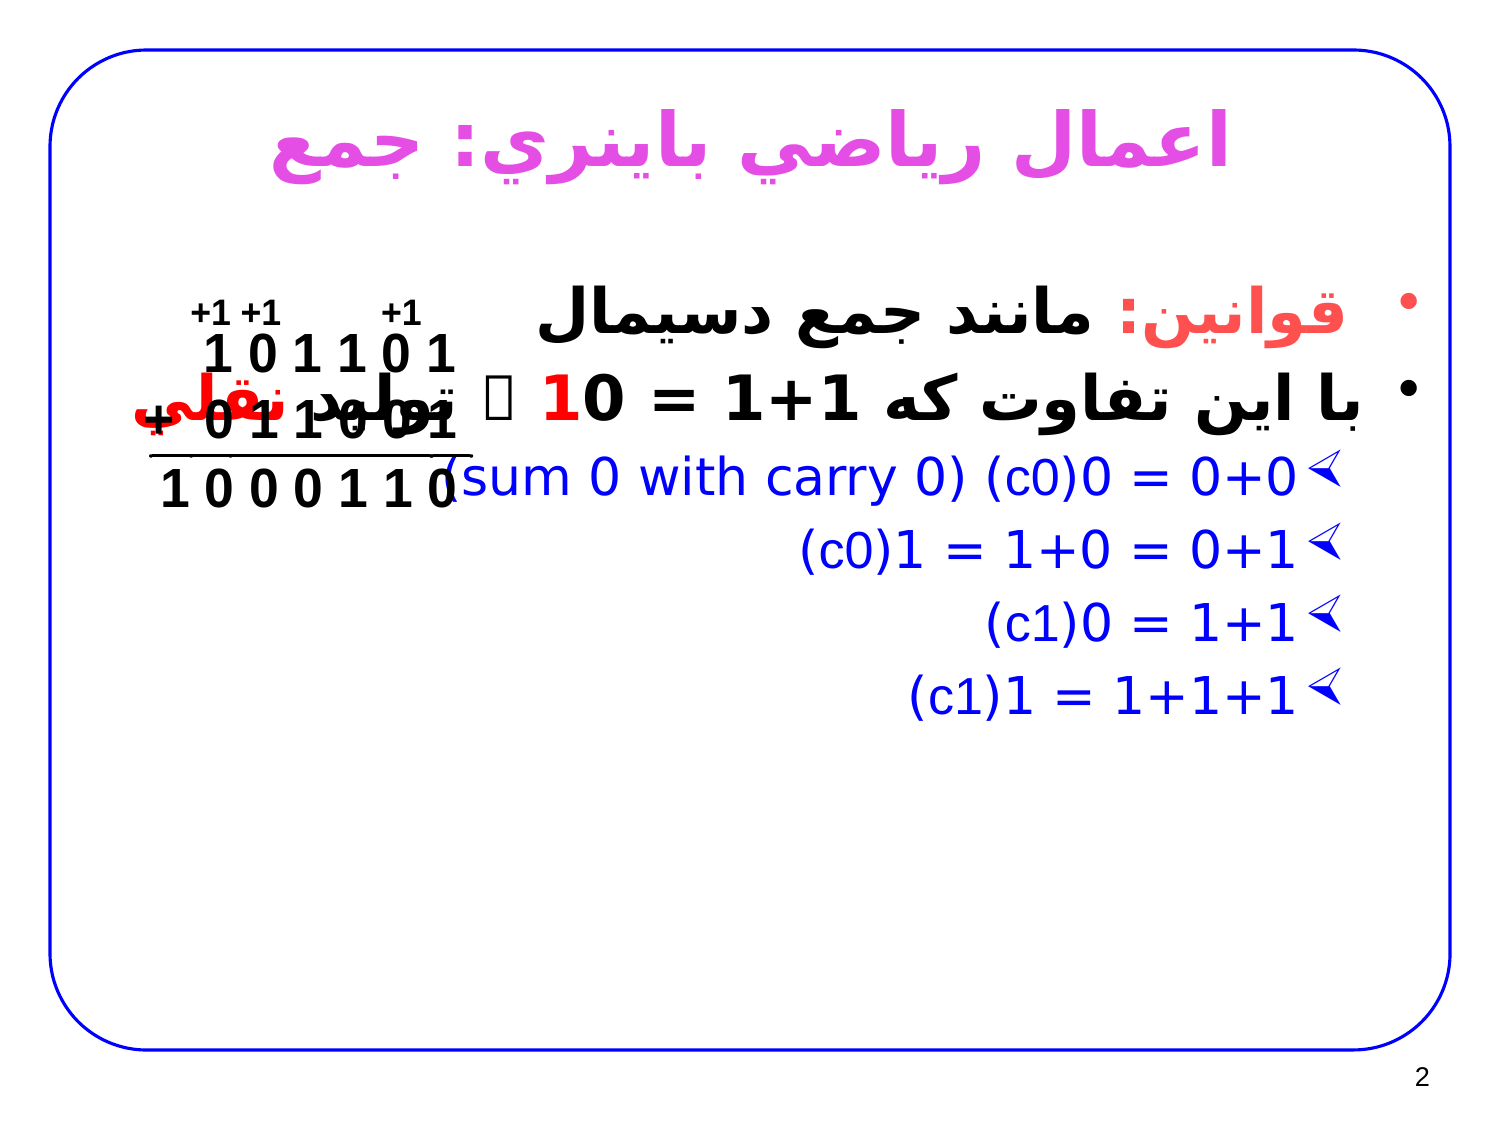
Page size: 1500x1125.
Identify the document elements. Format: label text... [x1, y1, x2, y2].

title اعمال رياضي باينري: جمع [113, 99, 1389, 173]
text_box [123, 266, 479, 530]
slide_number 2 [1351, 1047, 1444, 1104]
list قوانين: مانند جمع دسيمال با اين تفاوت که 1+1 = 10  توليد نقلي 0+0 = 0(c0) (sum 0 with carry 0) 0+1 = 1+0 = 1(c0) 1+1 = 0(c1) 1+1+1 = 1(c1) [75, 262, 1438, 1005]
